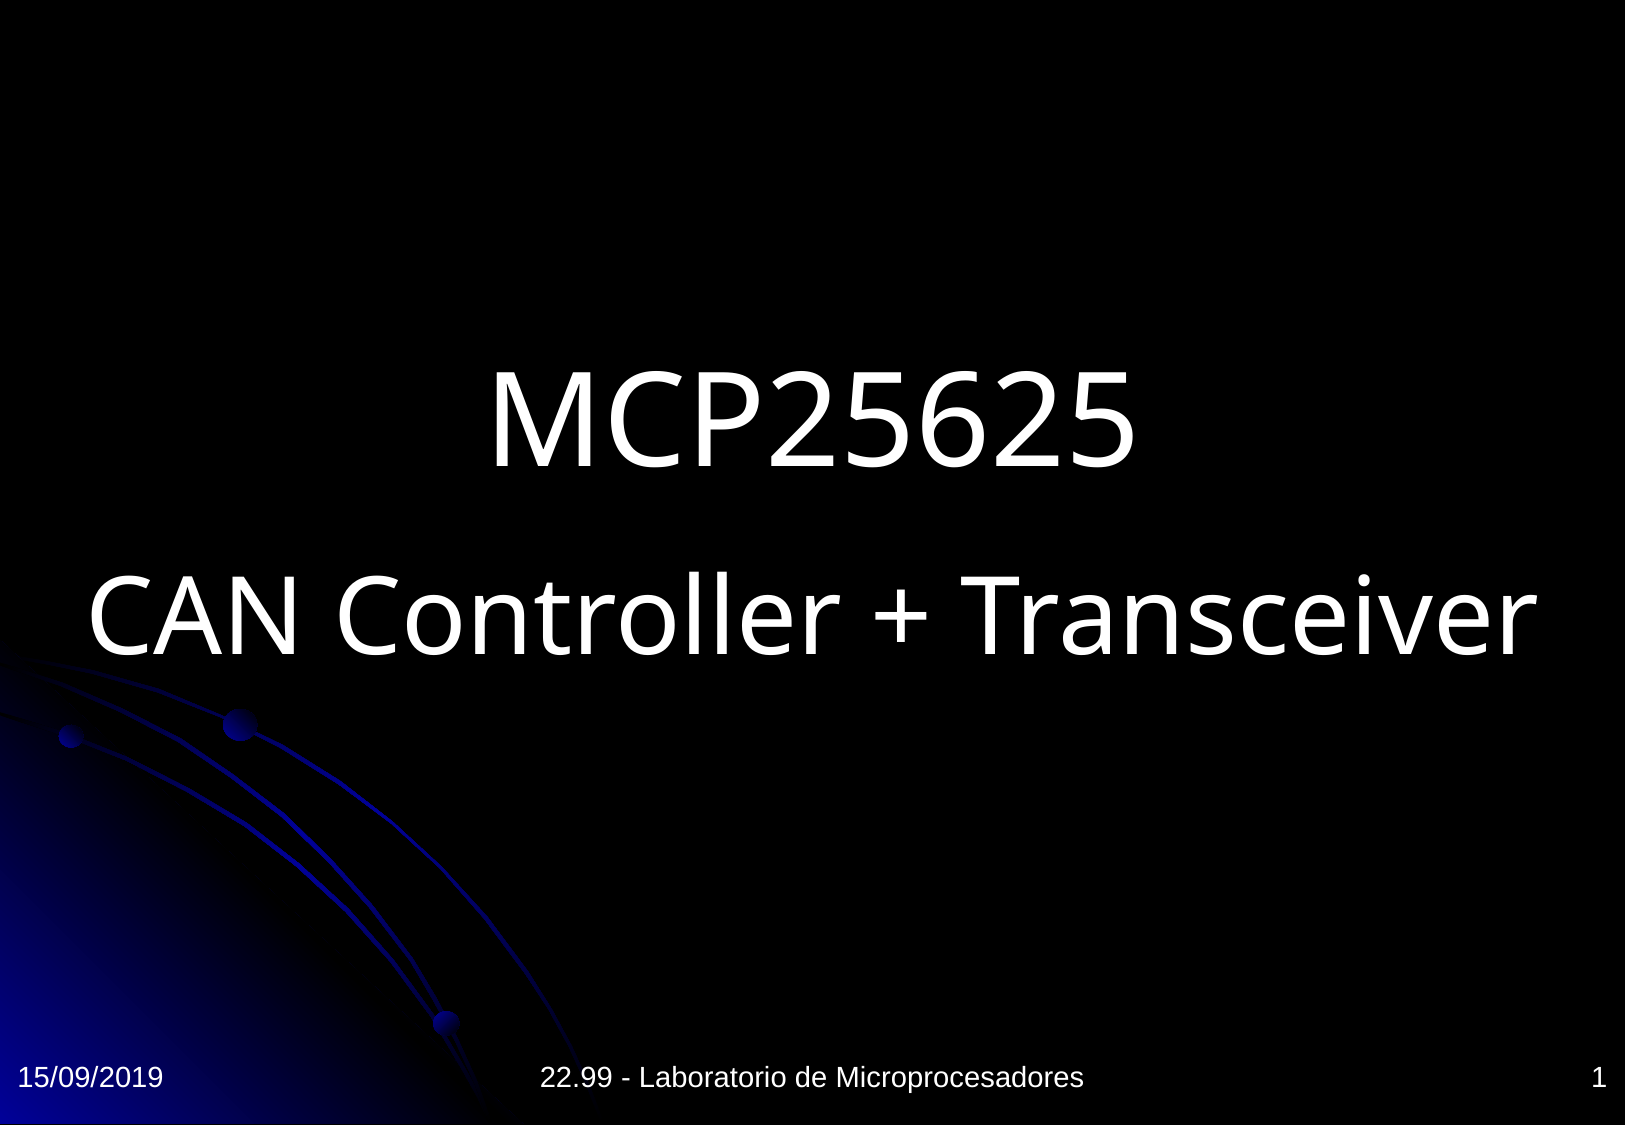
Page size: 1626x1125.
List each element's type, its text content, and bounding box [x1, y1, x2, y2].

slide_number 1 [1245, 1049, 1625, 1125]
text_box MCP25625 CAN Controller + Transceiver [0, 326, 1625, 686]
footer 22.99 - Laboratorio de Microprocesadores [0, 1049, 1245, 1125]
